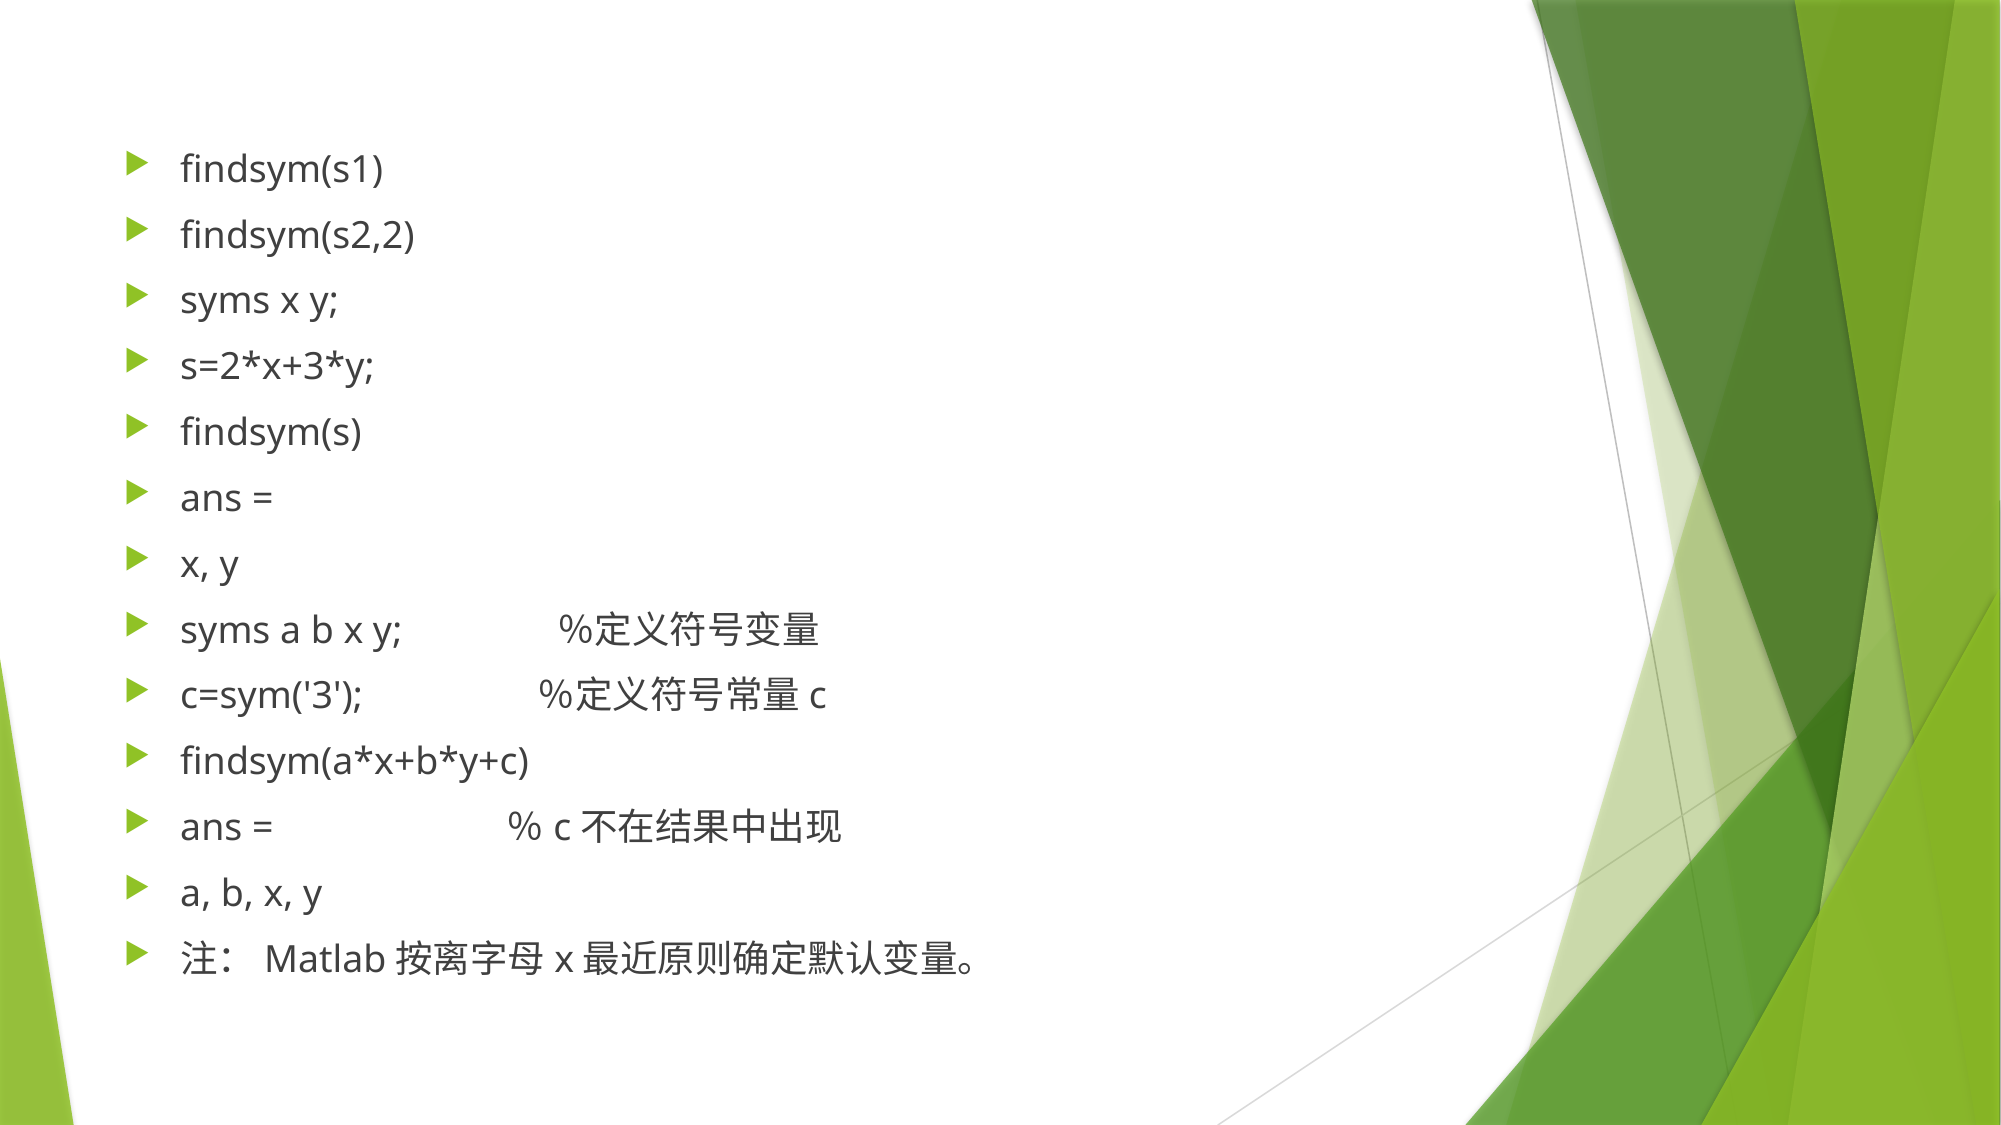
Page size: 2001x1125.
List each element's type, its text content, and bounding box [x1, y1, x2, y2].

list findsym(s1) findsym(s2,2) syms x y; s=2*x+3*y; findsym(s) ans = x, y syms a b x y; ％定义符号变量 c=sym('3'); ％定义符号常量c findsym(a*x+b*y+c) ans = ％c不在结果中出现 a, b, x, y 注：Matlab按离字母x最近原则确定默认变量。 [108, 136, 1520, 1125]
